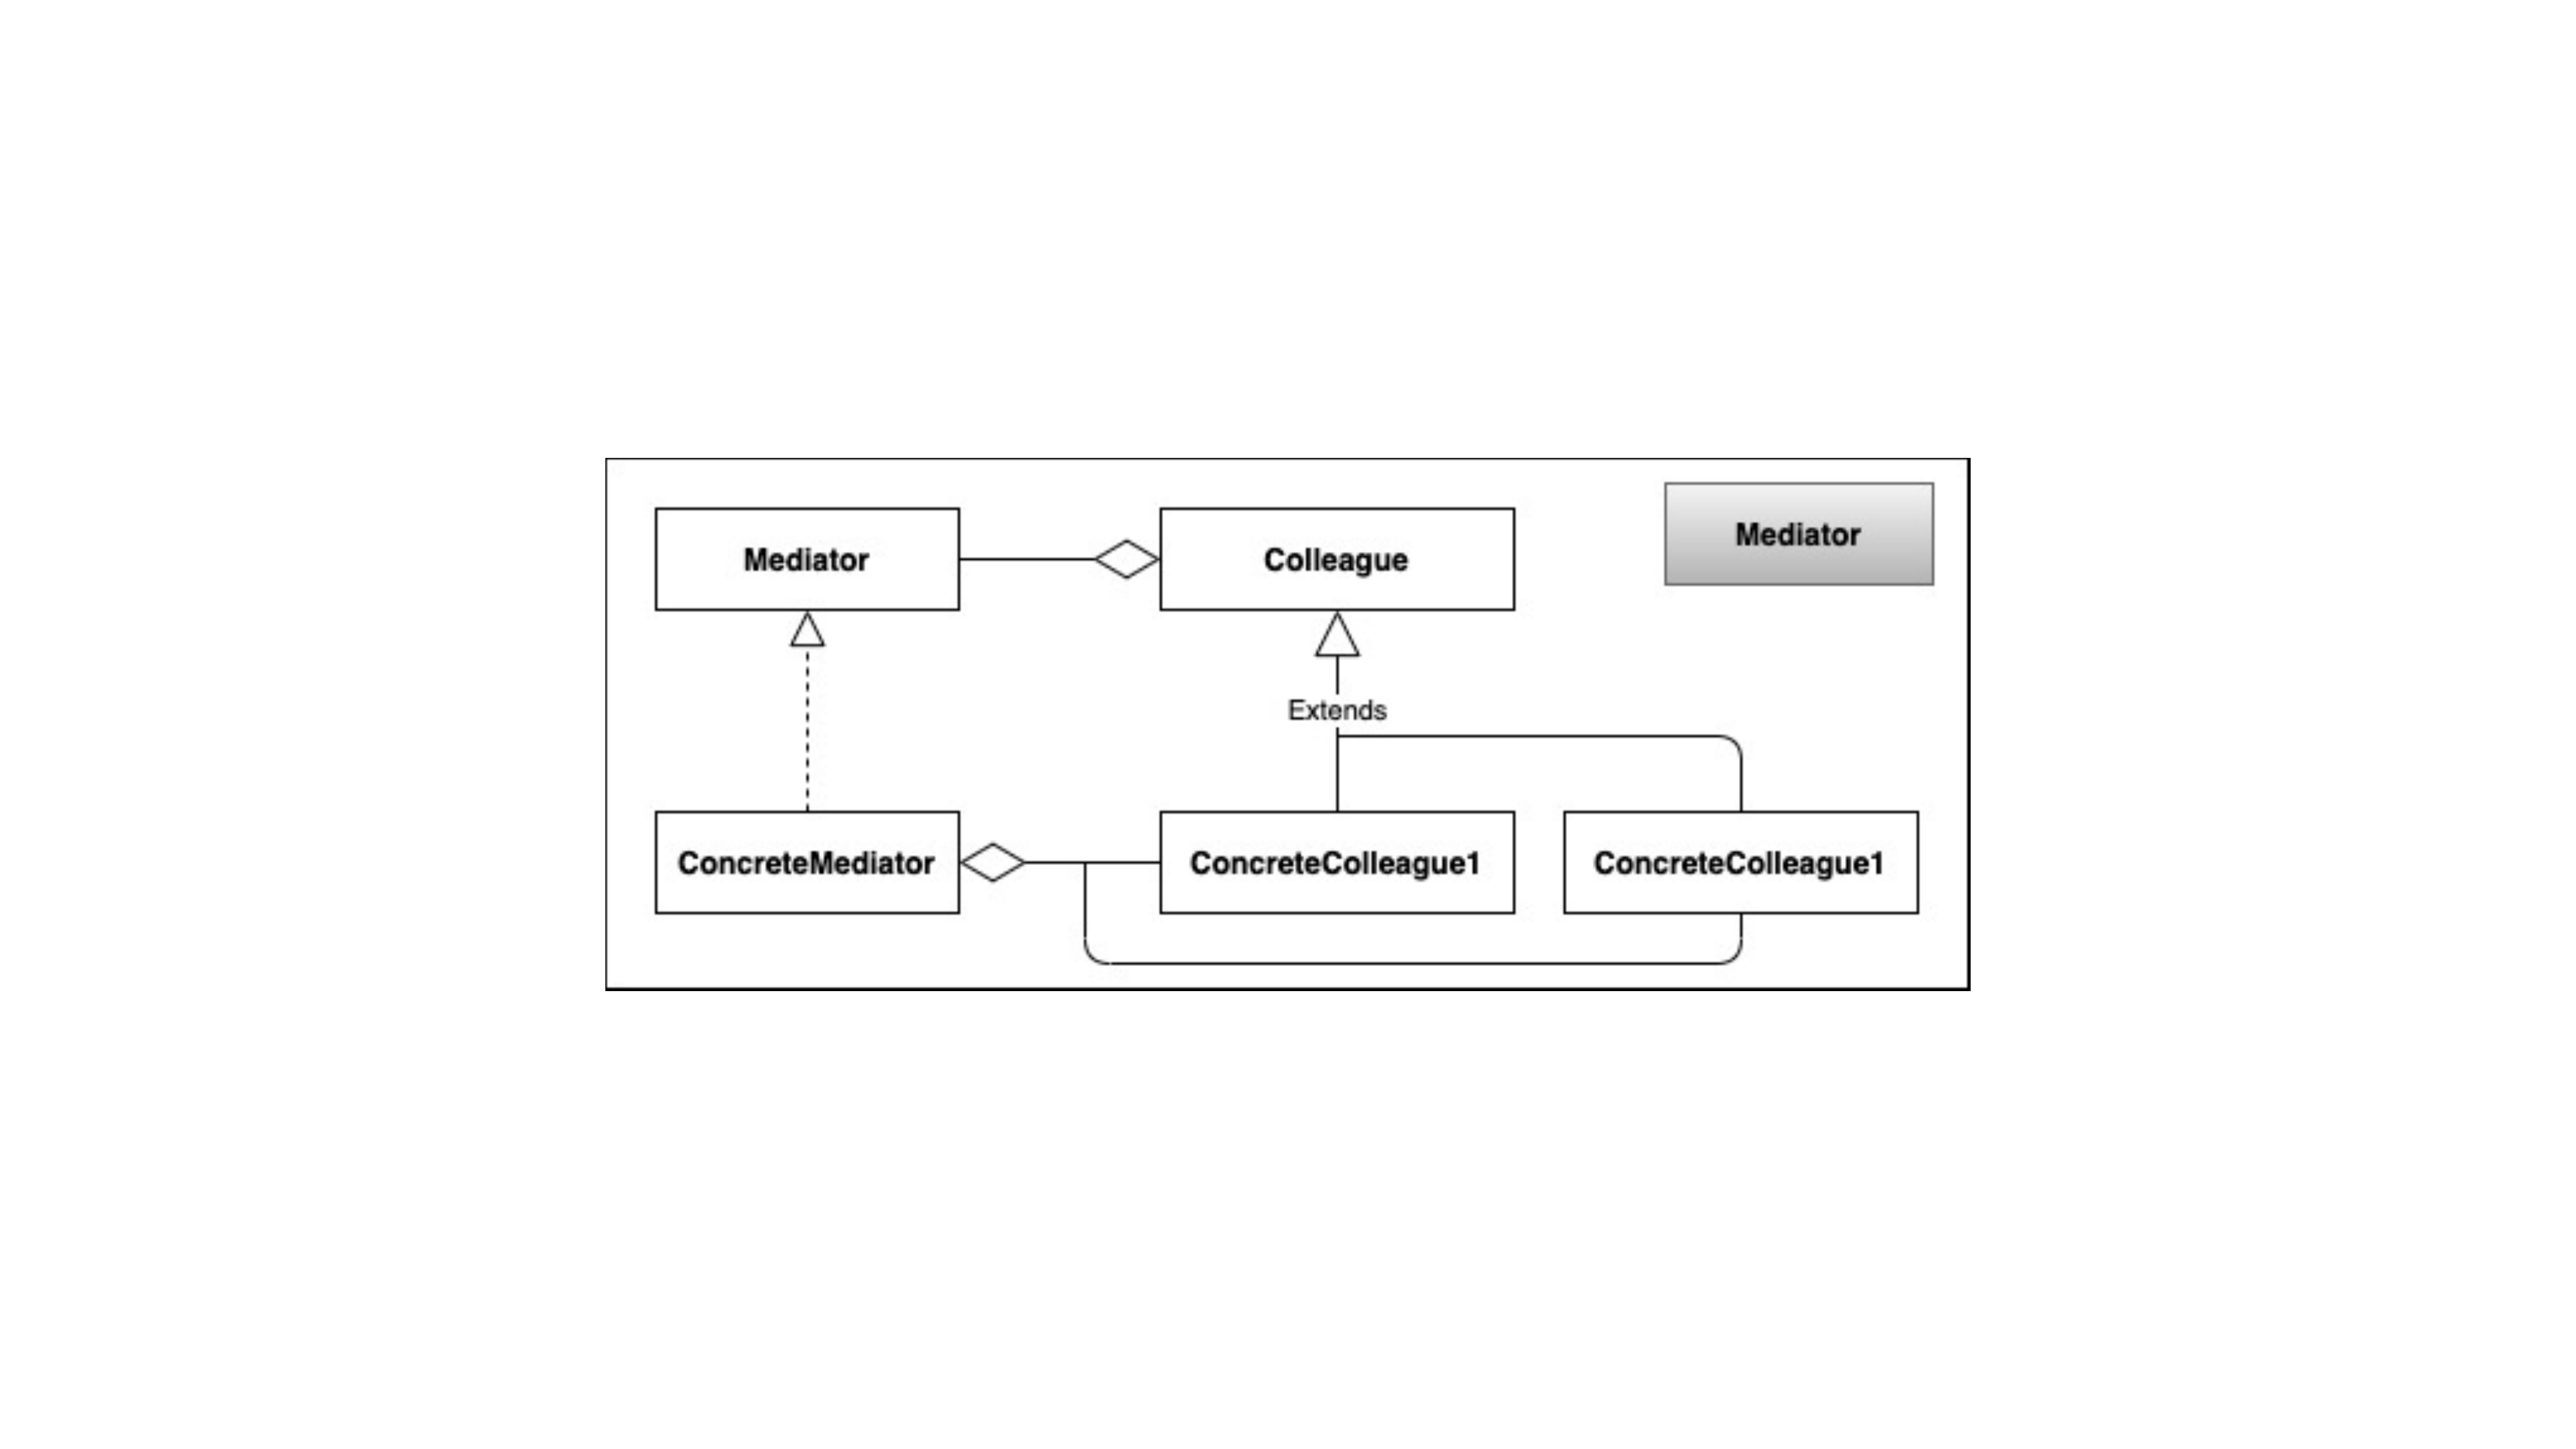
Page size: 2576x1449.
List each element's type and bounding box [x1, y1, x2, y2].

picture [605, 458, 1971, 991]
